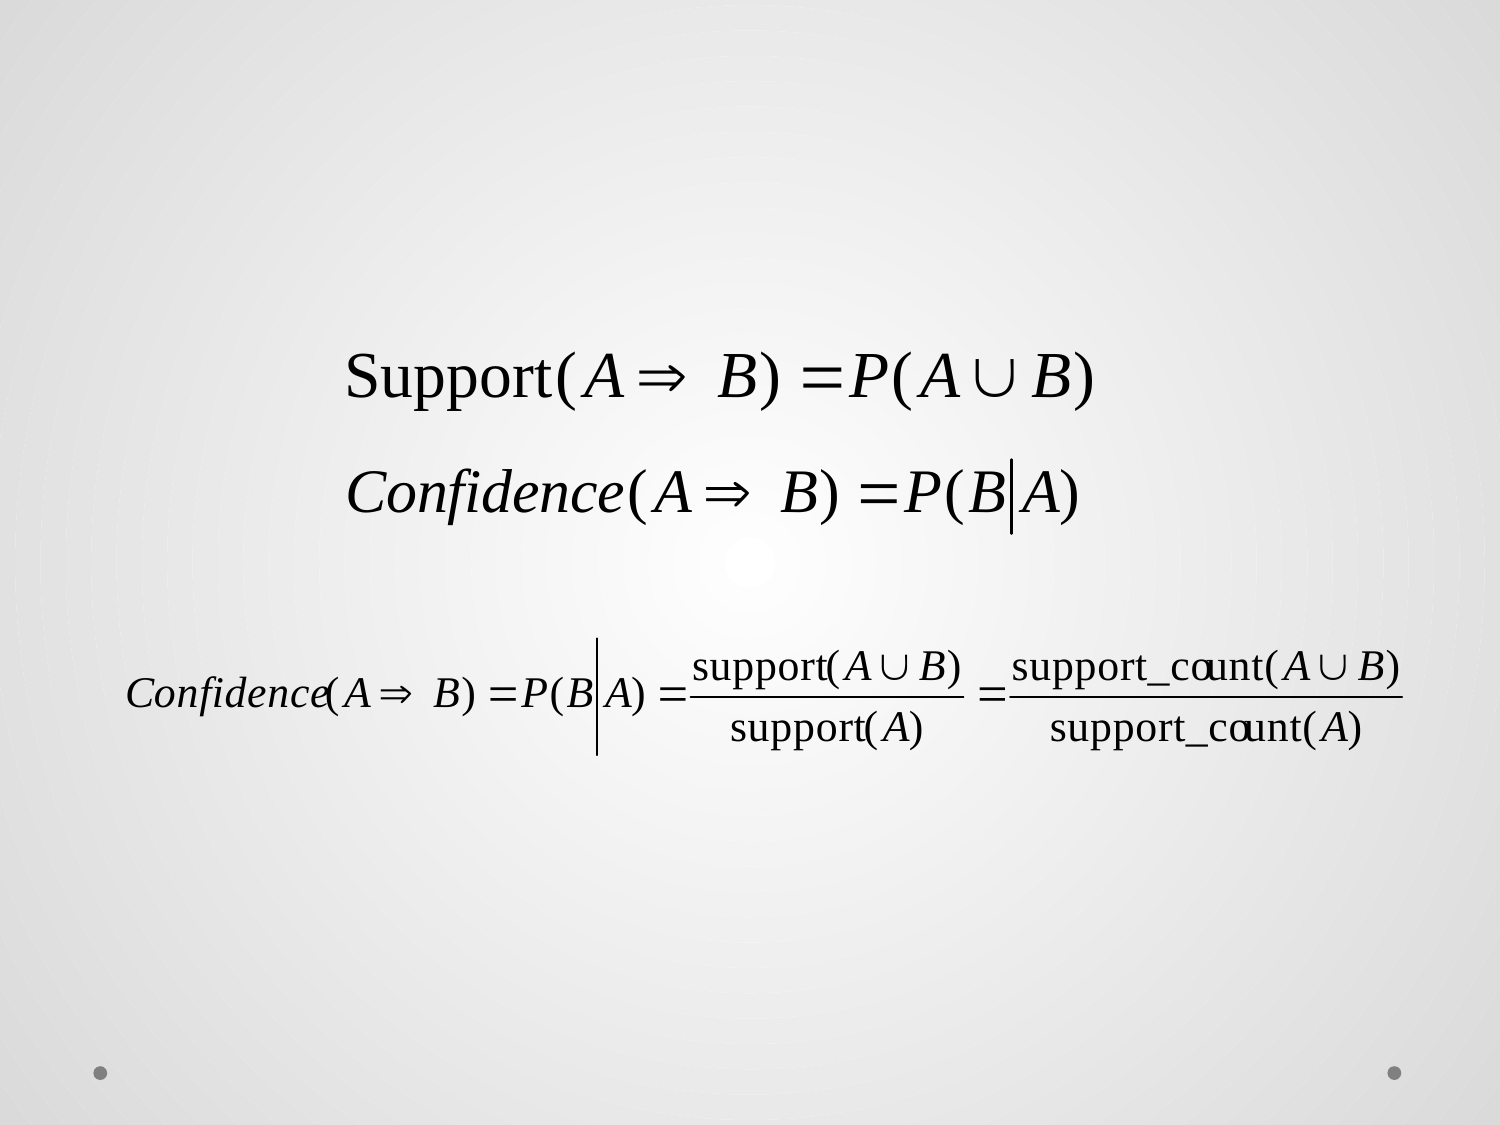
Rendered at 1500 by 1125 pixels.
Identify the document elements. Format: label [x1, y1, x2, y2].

text_box [337, 444, 1091, 549]
text_box [337, 336, 1109, 425]
text_box [119, 630, 1413, 763]
